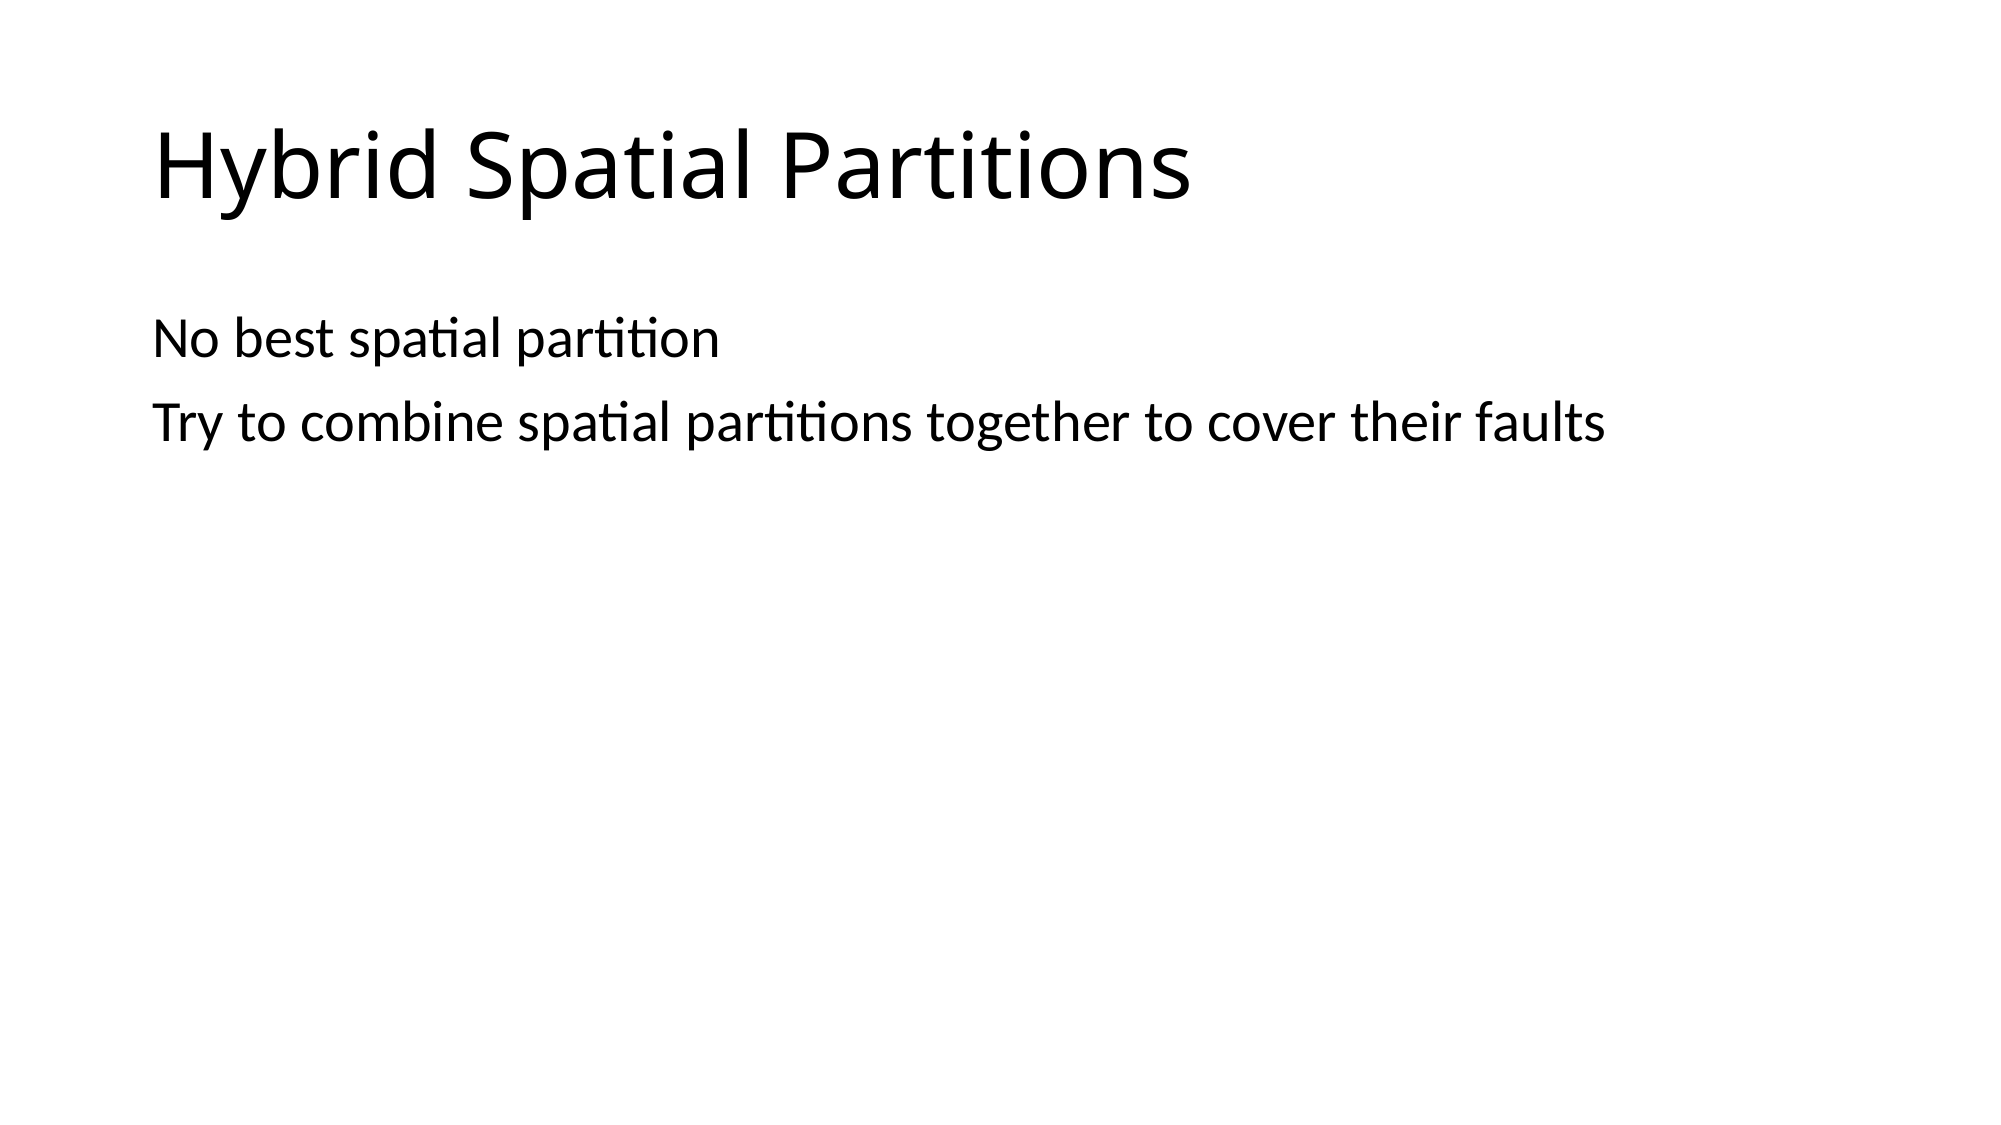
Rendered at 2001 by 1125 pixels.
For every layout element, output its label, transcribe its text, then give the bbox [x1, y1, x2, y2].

title Hybrid Spatial Partitions [137, 59, 1863, 278]
list No best spatial partition Try to combine spatial partitions together to cover their faults [137, 299, 1863, 1014]
